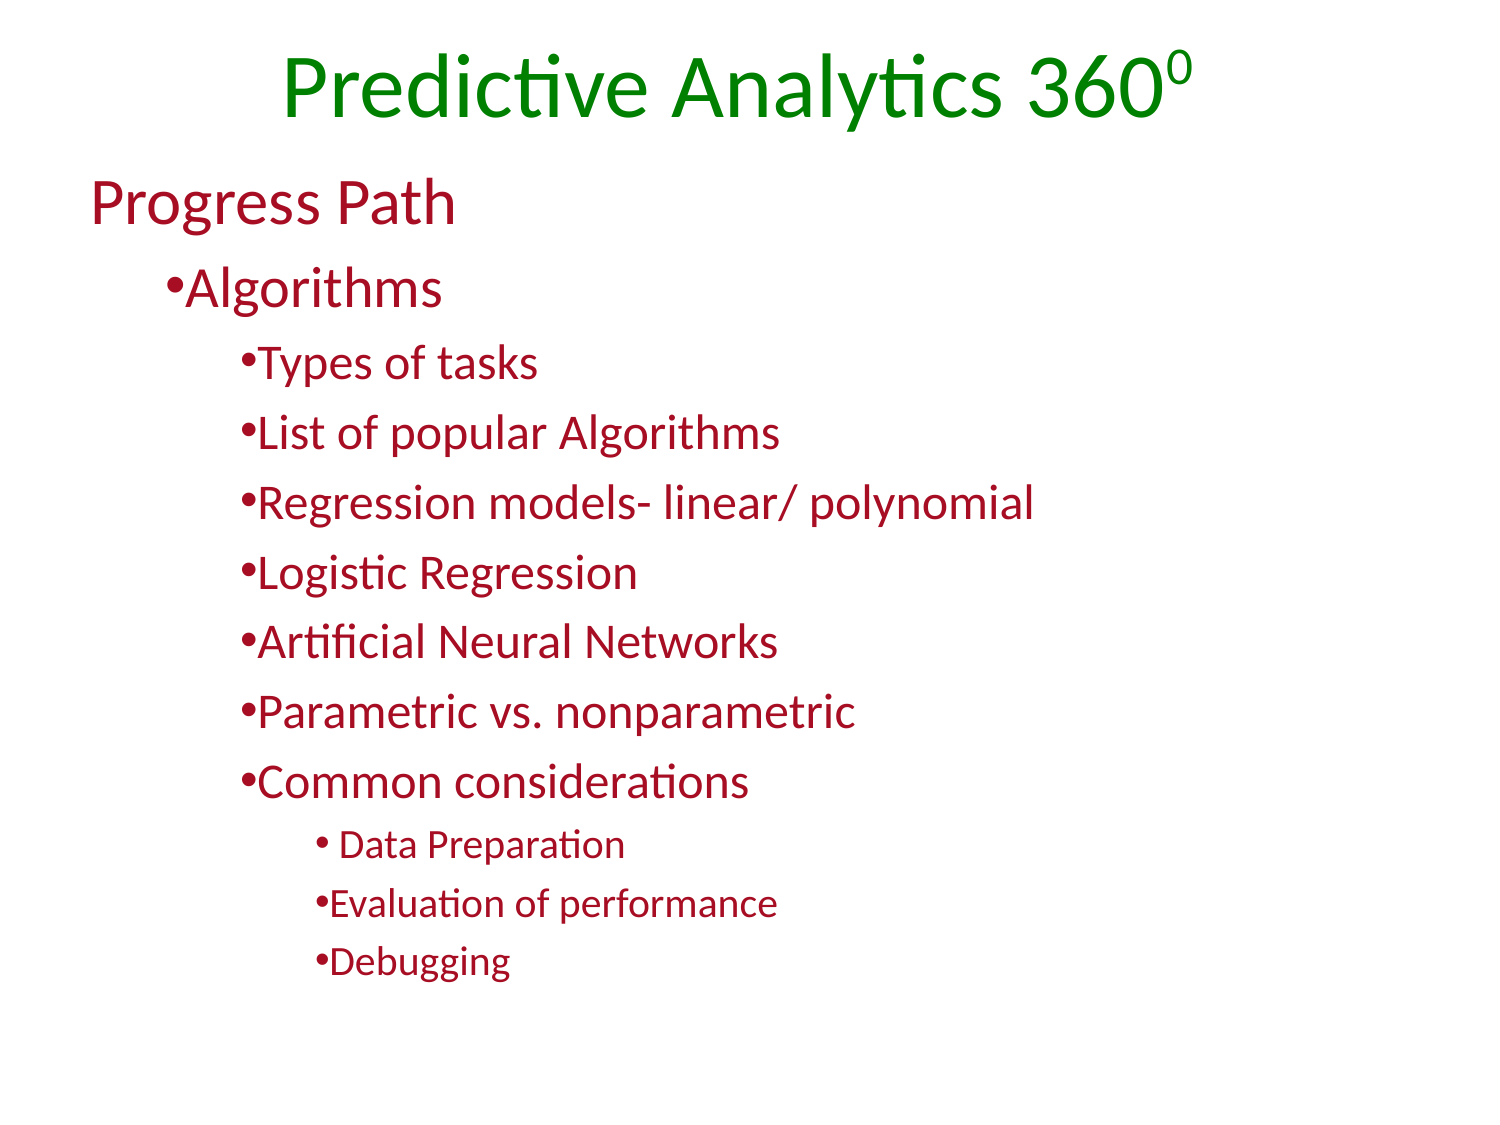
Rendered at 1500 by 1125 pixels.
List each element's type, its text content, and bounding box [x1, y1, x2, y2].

subtitle Progress Path Algorithms Types of tasks List of popular Algorithms Regression models- linear/ polynomial Logistic Regression Artificial Neural Networks Parametric vs. nonparametric Common considerations Data Preparation Evaluation of performance Debugging [75, 149, 1388, 1063]
title Predictive Analytics 3600 [99, 0, 1375, 149]
